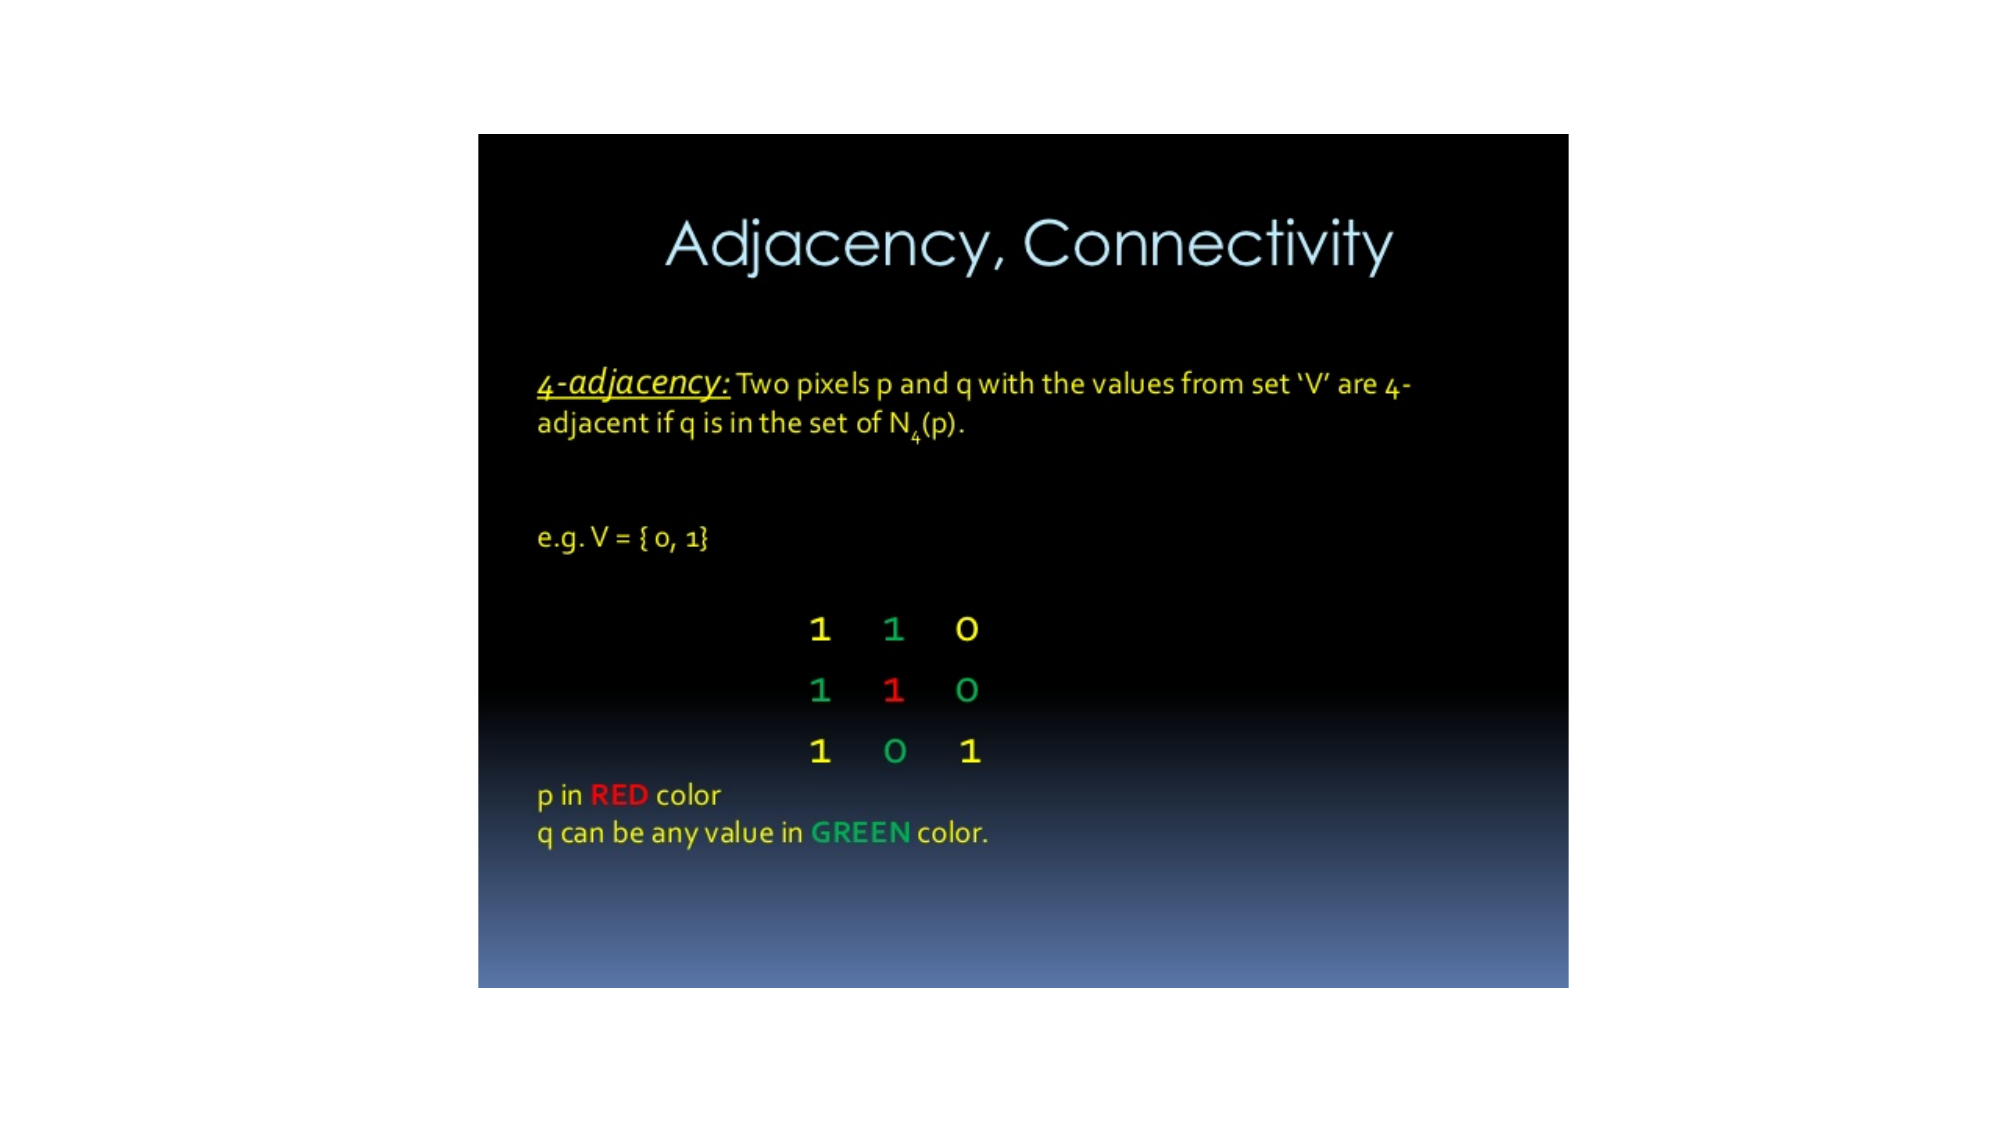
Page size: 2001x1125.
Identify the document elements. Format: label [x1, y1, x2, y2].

picture [478, 134, 1569, 988]
